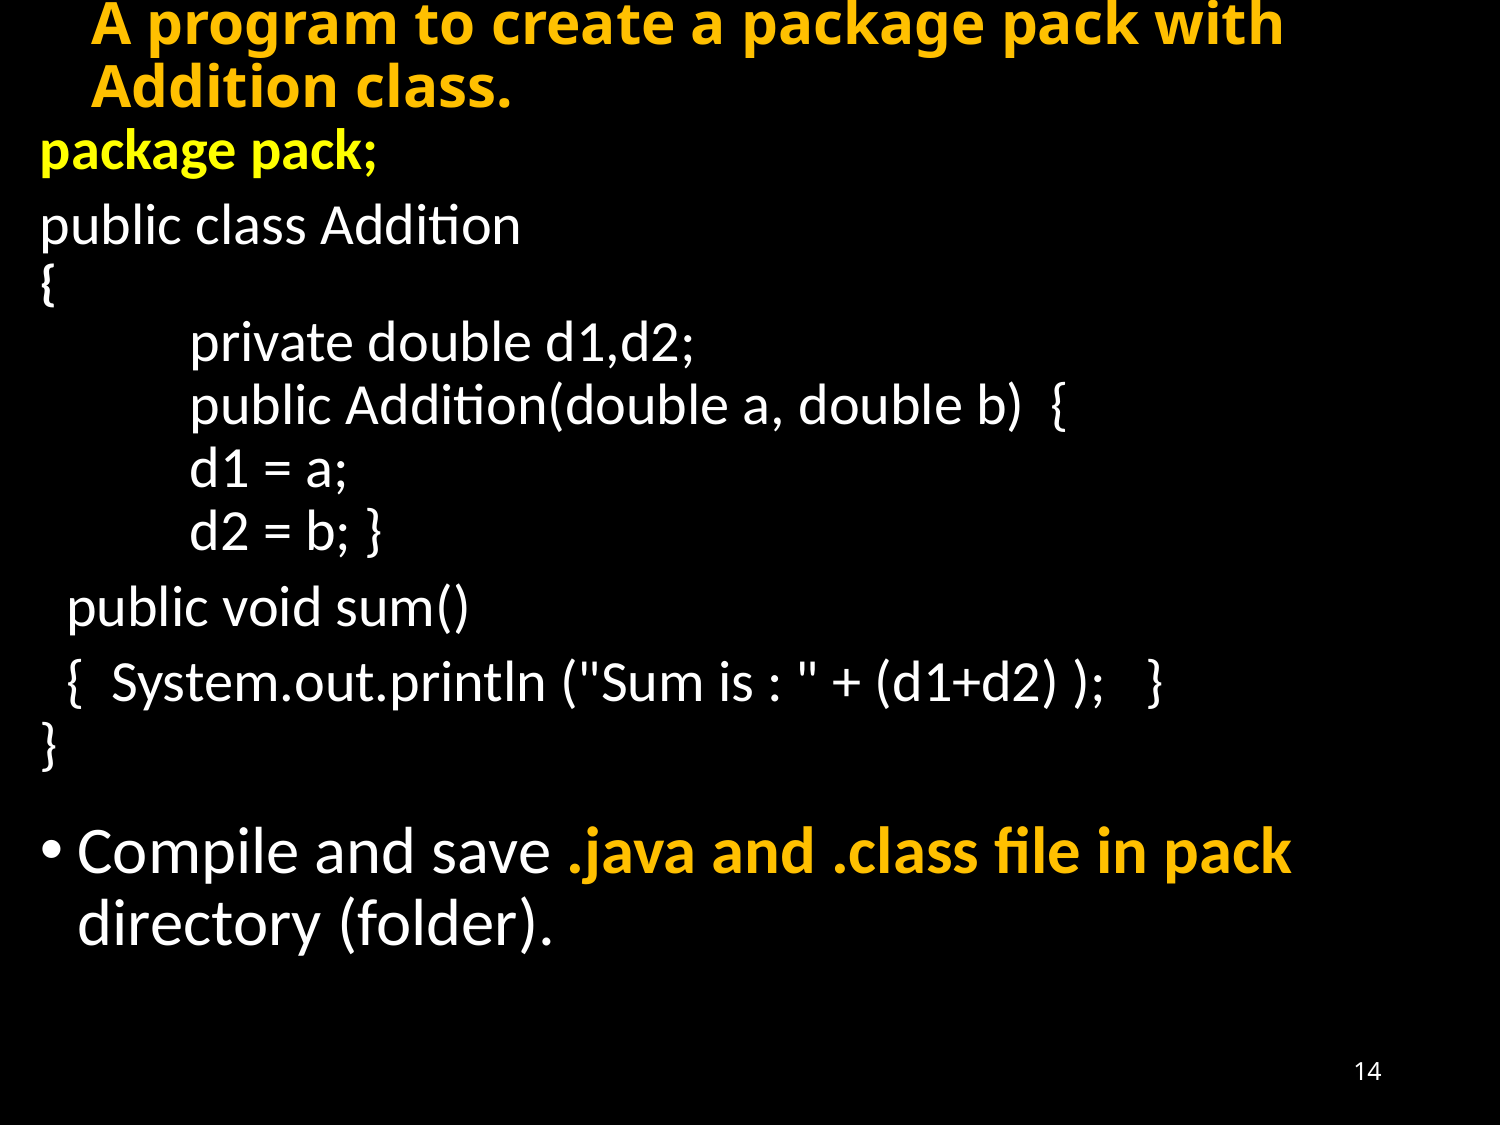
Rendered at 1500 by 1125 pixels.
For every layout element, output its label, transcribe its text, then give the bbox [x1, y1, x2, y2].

list package pack; public class Addition { private double d1,d2; public Addition(double a, double b) { d1 = a; d2 = b; } public void sum() { System.out.println ("Sum is : " + (d1+d2) ); } } Compile and save .java and .class file in pack directory (folder). [24, 111, 1488, 1075]
title A program to create a package pack with Addition class. [76, 24, 1436, 91]
slide_number 14 [1059, 1042, 1397, 1103]
